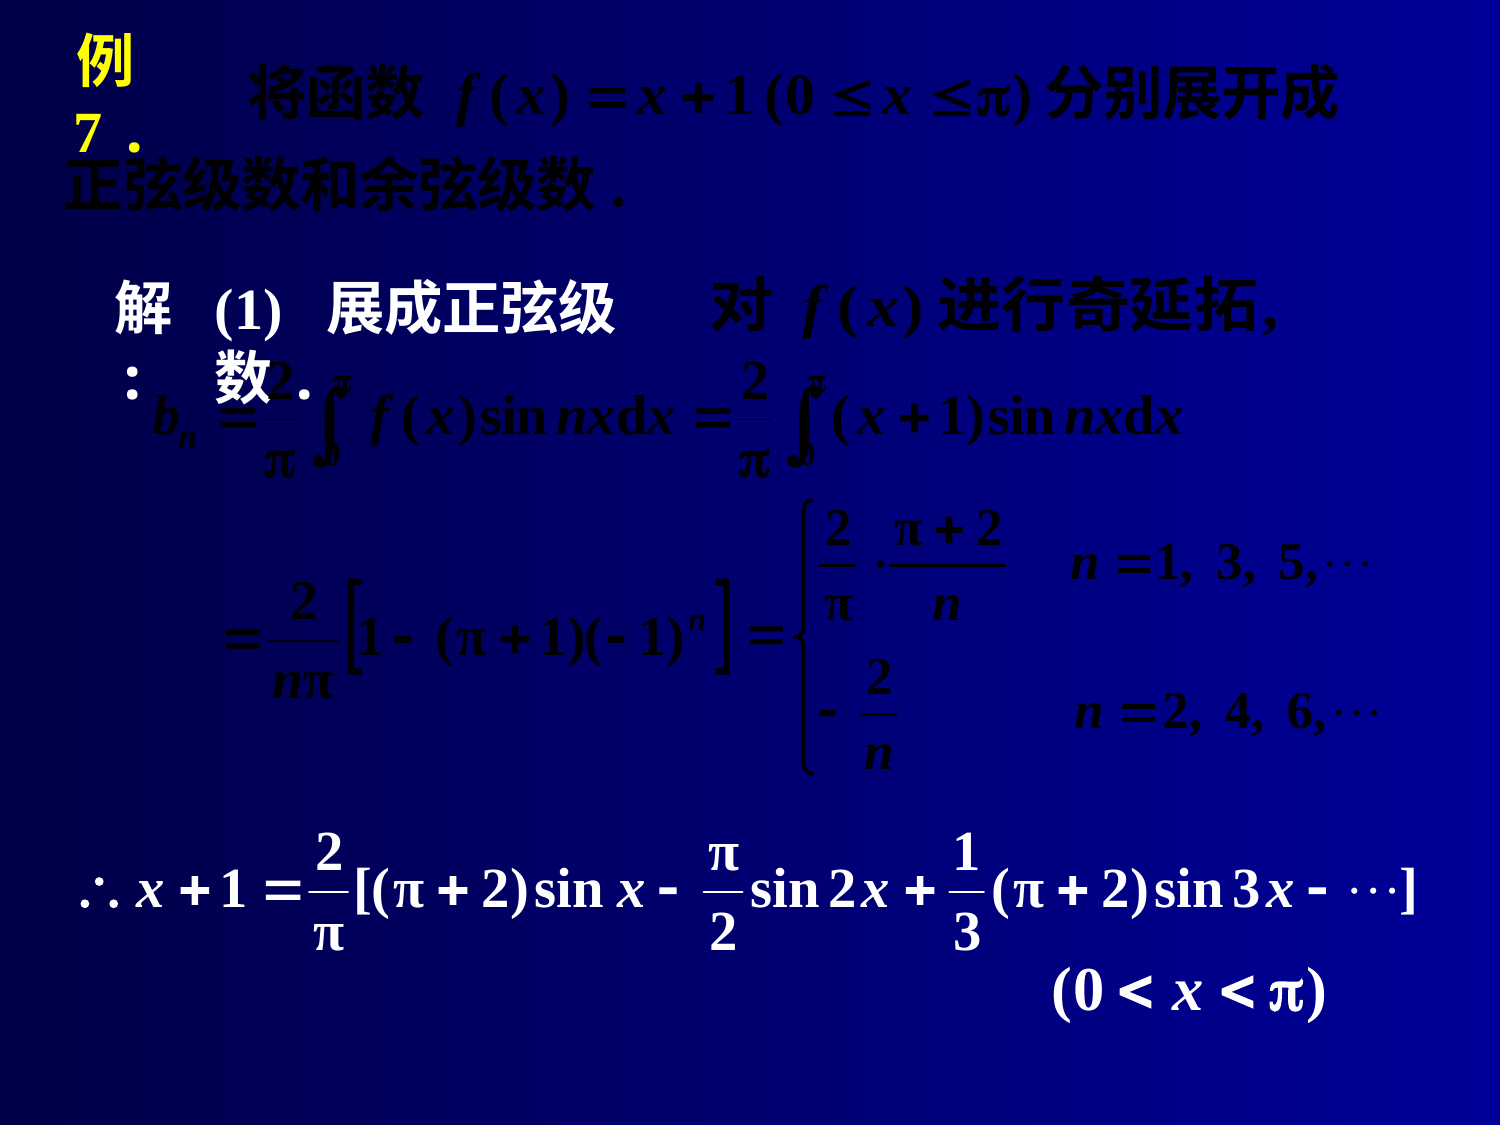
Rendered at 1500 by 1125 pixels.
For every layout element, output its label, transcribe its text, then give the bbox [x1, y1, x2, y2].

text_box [62, 62, 1351, 217]
text_box (1) 展成正弦级数. [199, 263, 696, 352]
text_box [737, 487, 1388, 784]
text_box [699, 262, 1288, 351]
text_box 解: [99, 263, 199, 419]
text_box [74, 812, 1426, 964]
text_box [212, 562, 732, 712]
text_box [687, 349, 1190, 484]
title 例7 . [37, 49, 188, 138]
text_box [1049, 962, 1330, 1030]
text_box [149, 349, 680, 484]
